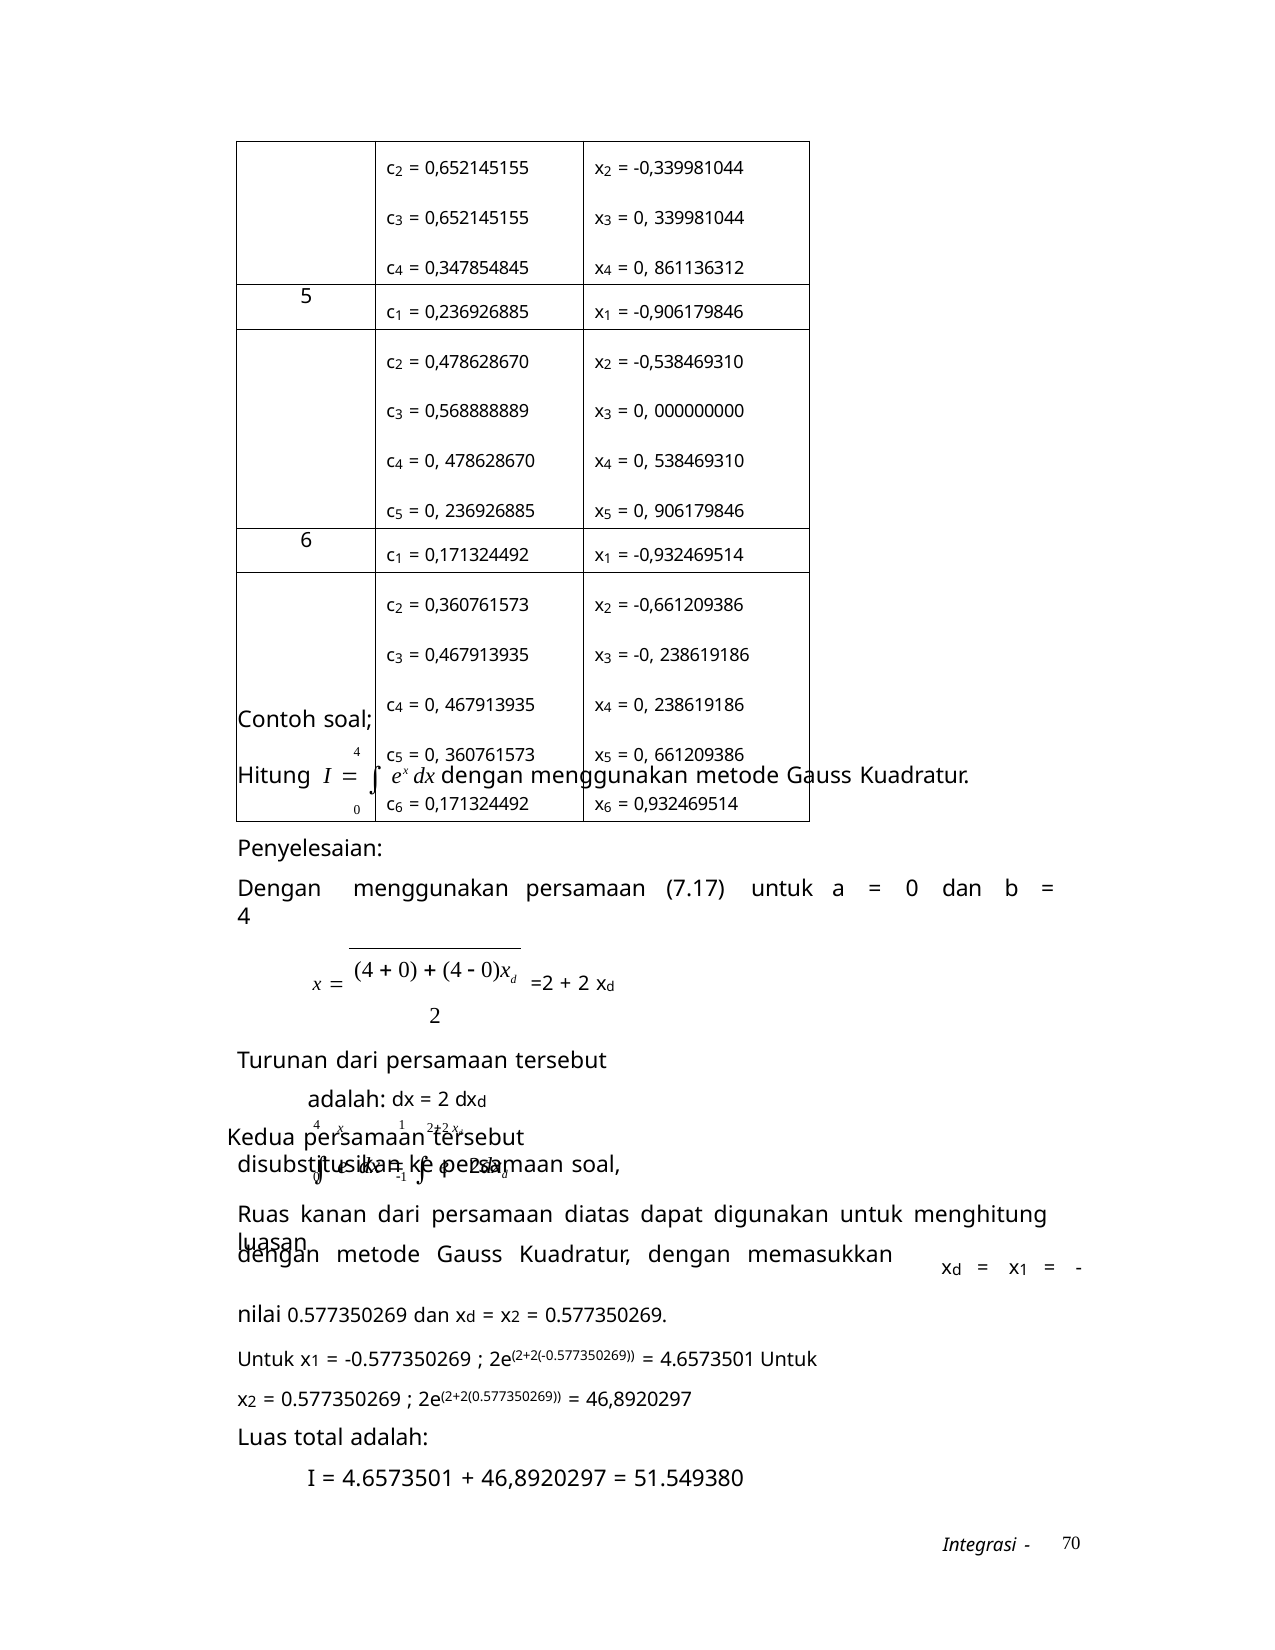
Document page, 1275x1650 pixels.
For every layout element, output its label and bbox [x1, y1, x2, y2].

table_cell [376, 529, 583, 572]
table_cell [584, 330, 809, 528]
text_box [940, 1530, 1049, 1556]
table_cell [376, 185, 583, 284]
table_cell [584, 185, 809, 284]
text_box [231, 1197, 1084, 1491]
table_cell [237, 573, 375, 701]
table_cell [584, 529, 809, 572]
slide_number [844, 1530, 1092, 1650]
table_header [376, 142, 583, 185]
table_cell [584, 285, 809, 329]
table_cell [237, 529, 375, 572]
table_cell [584, 573, 809, 701]
text_box [226, 701, 1092, 1187]
table_cell [237, 330, 375, 528]
table_cell [376, 330, 583, 528]
table_header [237, 142, 375, 284]
table_cell [376, 573, 583, 701]
table_cell [237, 285, 375, 329]
table_header [584, 142, 809, 185]
table_cell [376, 285, 583, 329]
